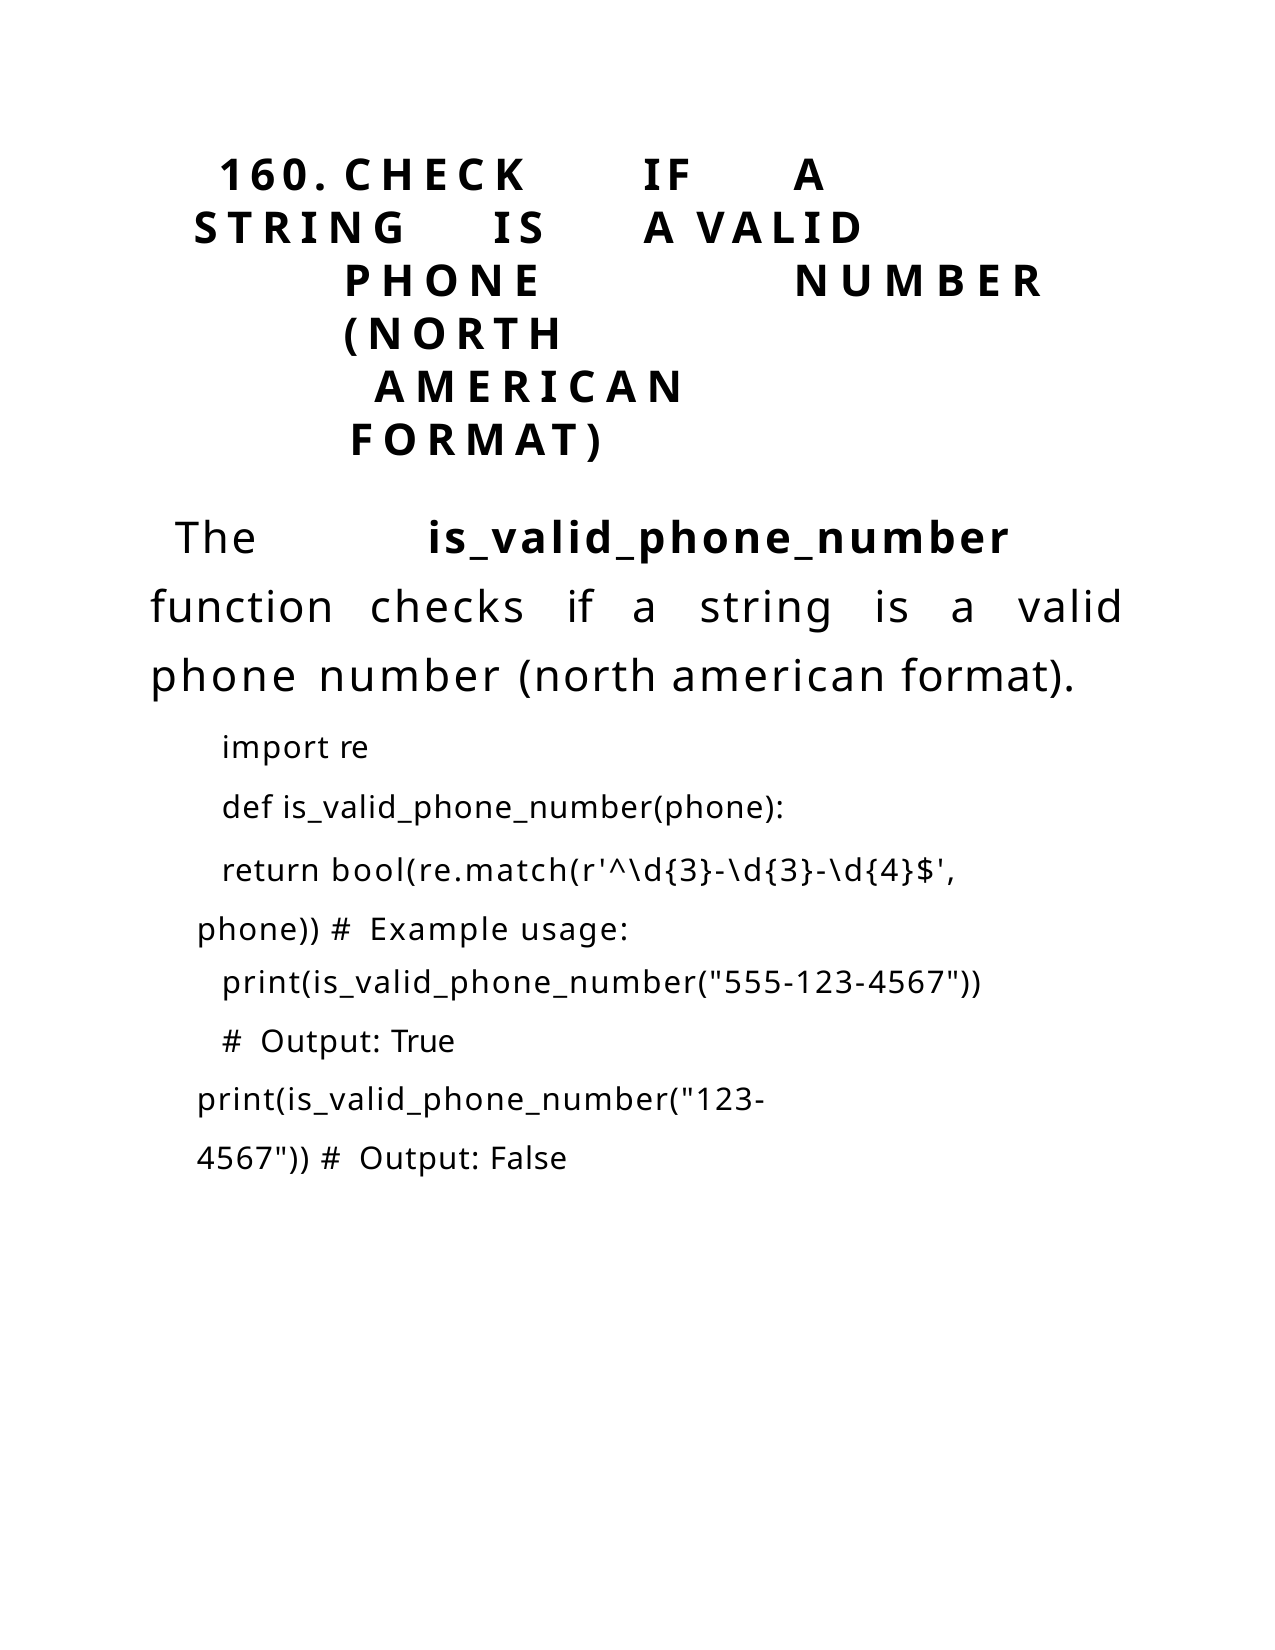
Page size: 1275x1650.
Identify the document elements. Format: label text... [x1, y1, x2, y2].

text_box 160. CHECK IF A STRING IS A VALID PHONE NUMBER (NORTH AMERICAN FORMAT) The is_valid_phone_number function checks if a string is a valid phone number (north american format). import re def is_valid_phone_number(phone): return bool(re.match(r'^\d{3}-\d{3}-\d{4}$', phone)) # Example usage: print(is_valid_phone_number("555-123-4567")) # Output: True print(is_valid_phone_number("123-4567")) # Output: False [147, 144, 1127, 1176]
